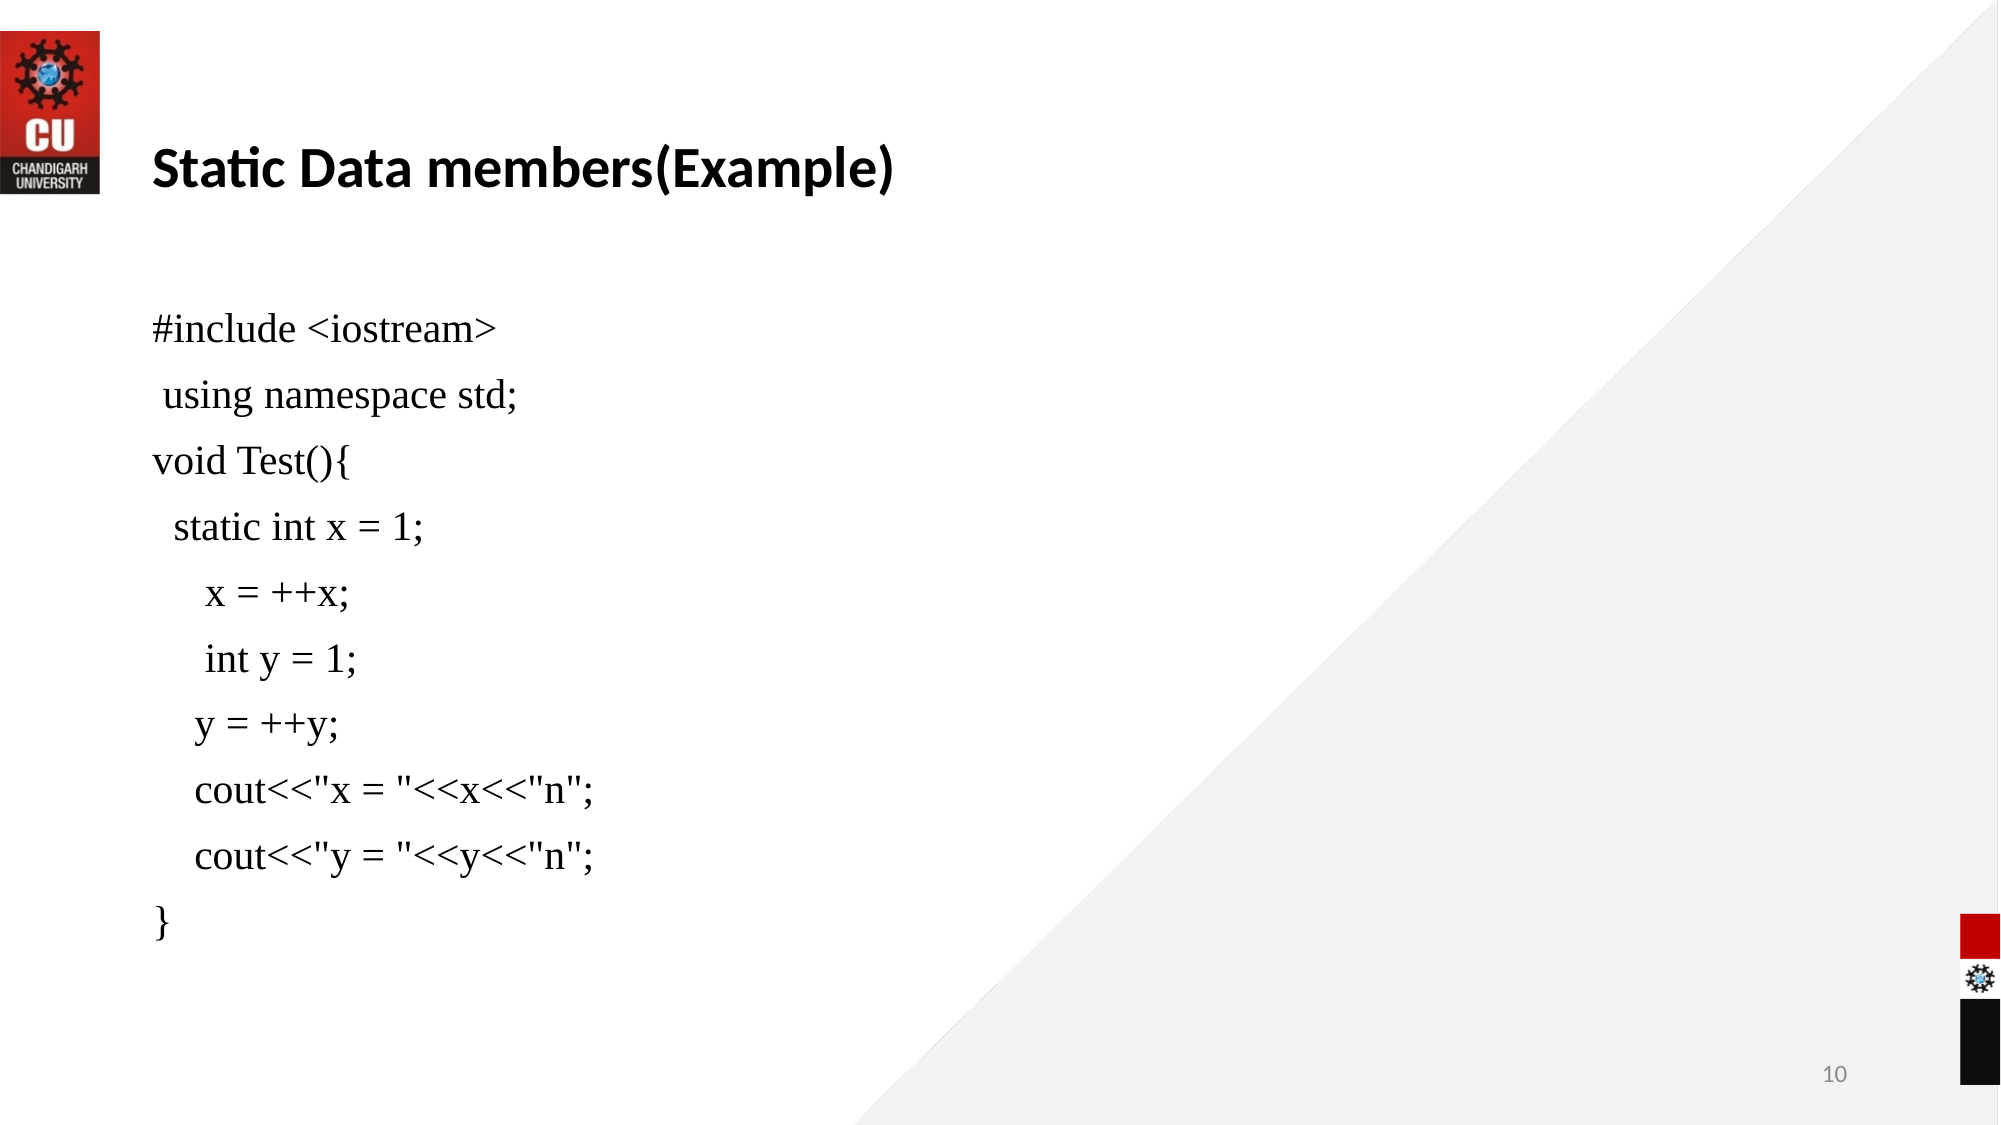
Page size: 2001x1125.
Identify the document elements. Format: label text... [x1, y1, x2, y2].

picture [0, 0, 2001, 1125]
title Static Data members(Example) [137, 59, 1863, 278]
slide_number 10 [1412, 1042, 1863, 1103]
list #include <iostream> using namespace std; void Test(){ static int x = 1; x = ++x; int y = 1; y = ++y; cout<<"x = "<<x<<"n"; cout<<"y = "<<y<<"n"; } [137, 299, 1863, 1014]
